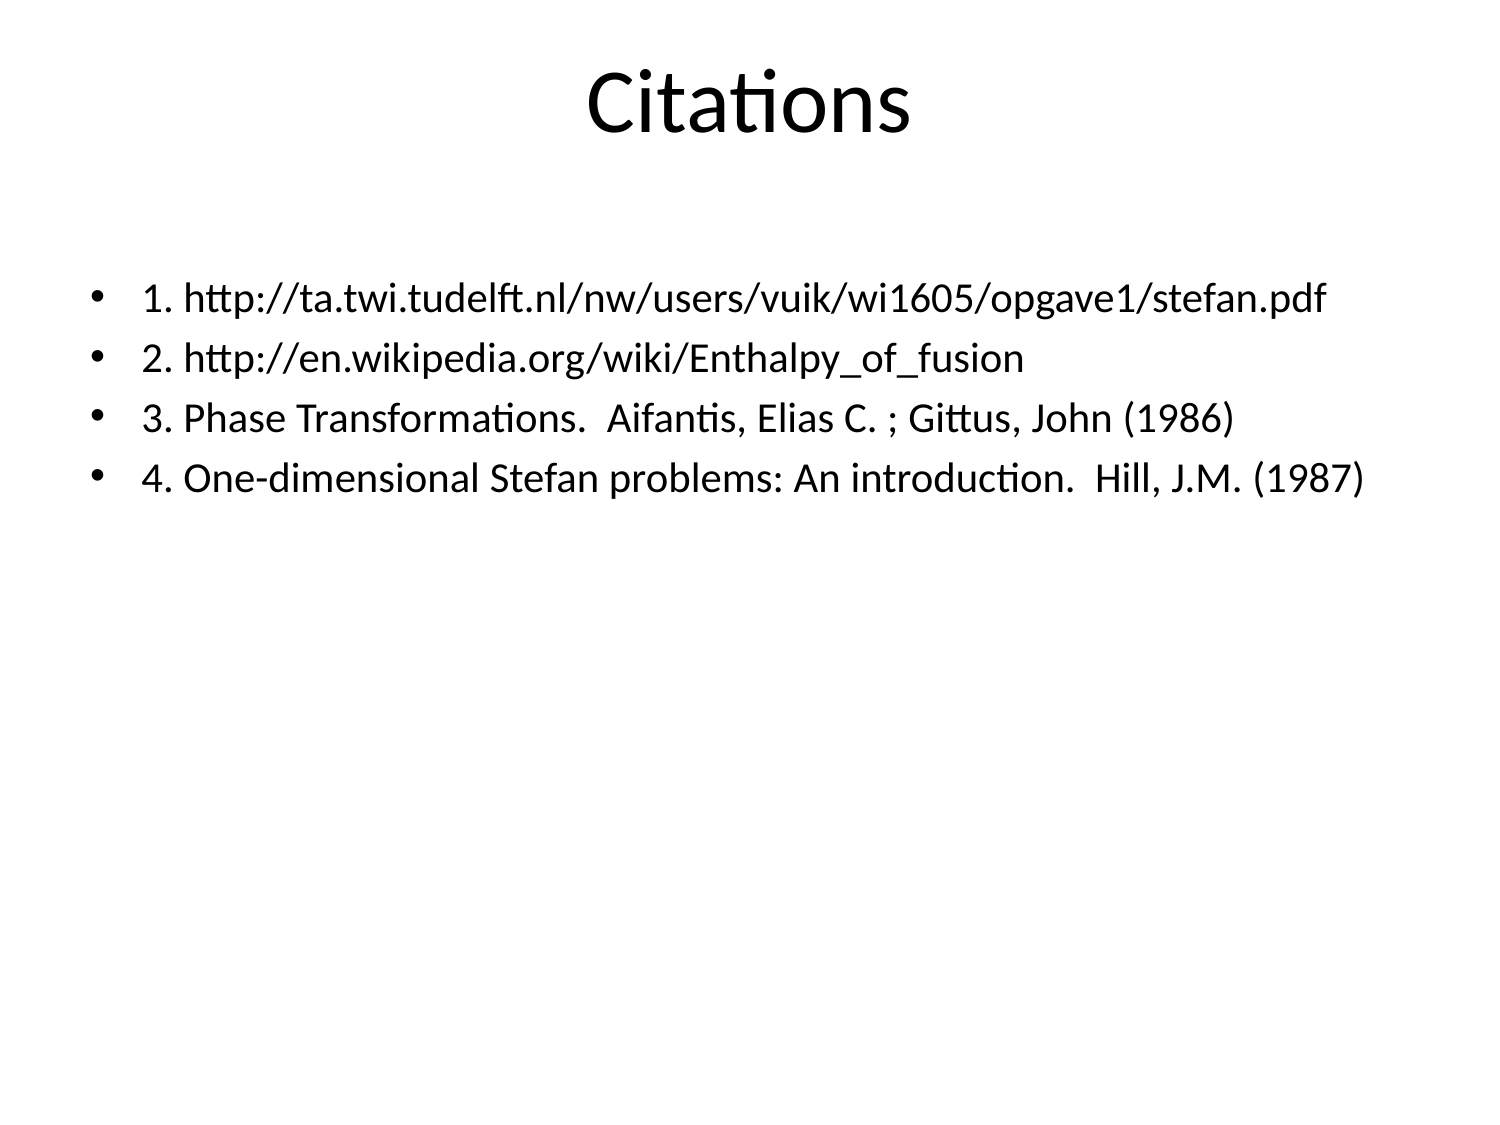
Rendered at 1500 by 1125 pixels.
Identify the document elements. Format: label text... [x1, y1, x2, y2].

title Citations [75, 2, 1425, 190]
list 1. http://ta.twi.tudelft.nl/nw/users/vuik/wi1605/opgave1/stefan.pdf 2. http://en.wikipedia.org/wiki/Enthalpy_of_fusion 3. Phase Transformations. Aifantis, Elias C. ; Gittus, John (1986) 4. One-dimensional Stefan problems: An introduction. Hill, J.M. (1987) [75, 262, 1425, 633]
